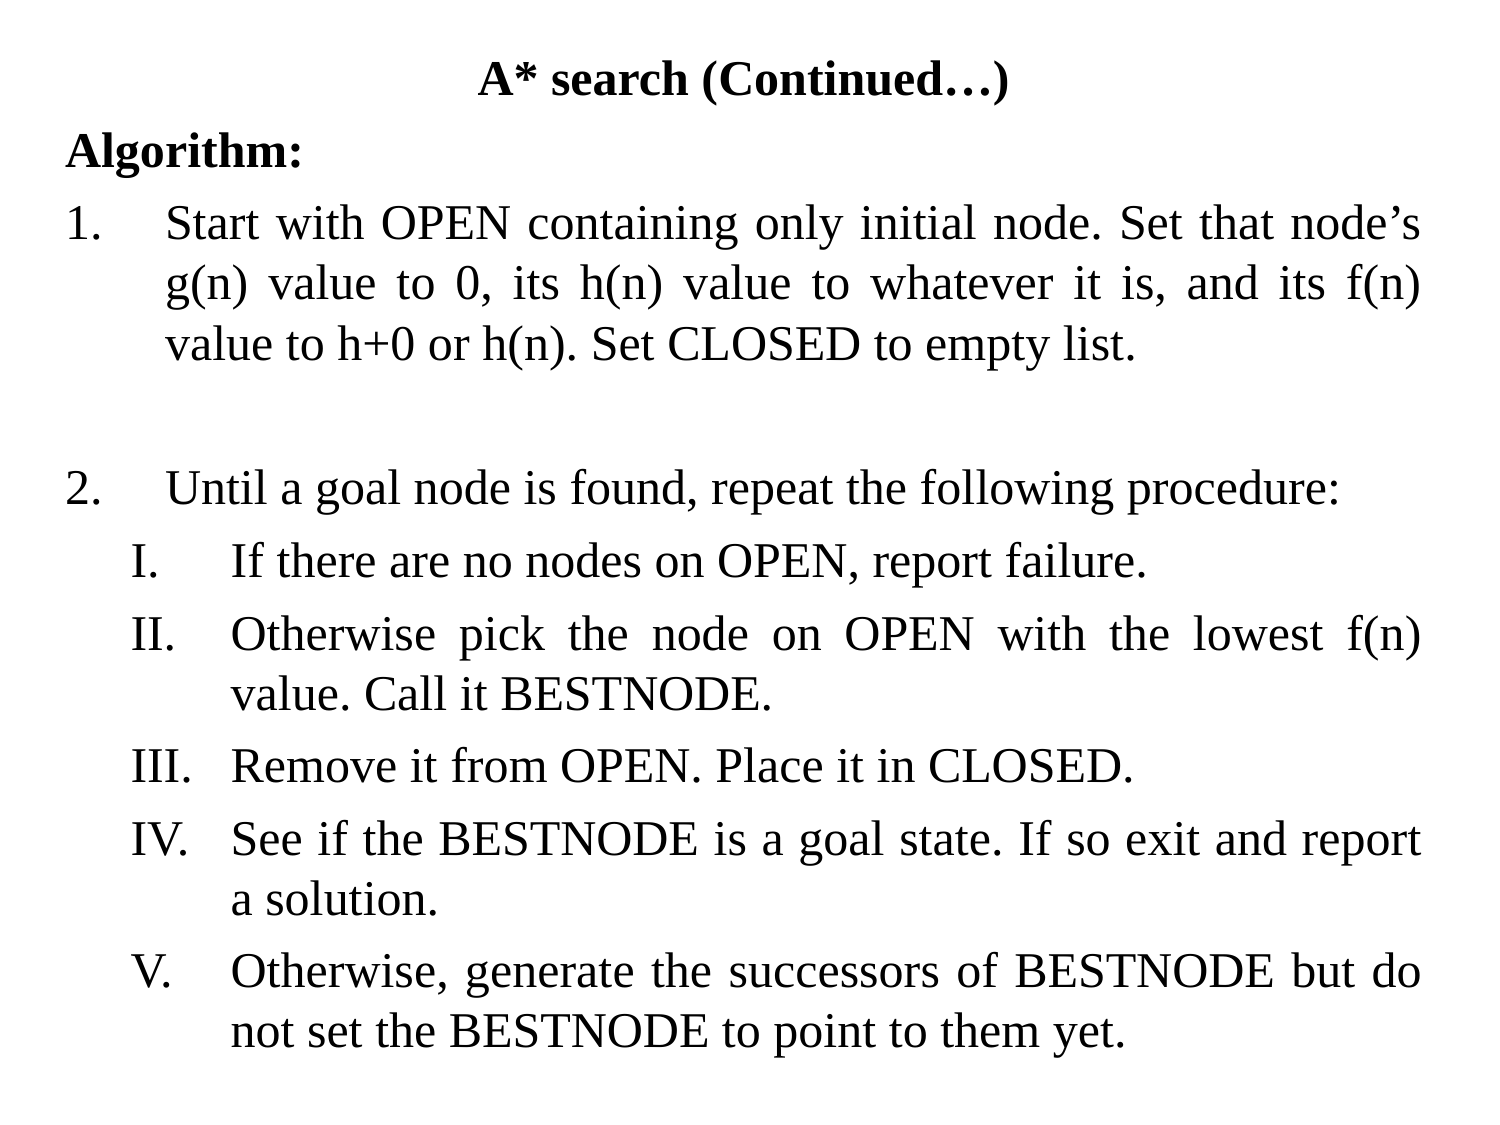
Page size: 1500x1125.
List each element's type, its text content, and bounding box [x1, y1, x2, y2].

list A* search (Continued…) Algorithm: Start with OPEN containing only initial node. Set that node’s g(n) value to 0, its h(n) value to whatever it is, and its f(n) value to h+0 or h(n). Set CLOSED to empty list. Until a goal node is found, repeat the following procedure: If there are no nodes on OPEN, report failure. Otherwise pick the node on OPEN with the lowest f(n) value. Call it BESTNODE. Remove it from OPEN. Place it in CLOSED. See if the BESTNODE is a goal state. If so exit and report a solution. Otherwise, generate the successors of BESTNODE but do not set the BESTNODE to point to them yet. [50, 37, 1438, 1100]
